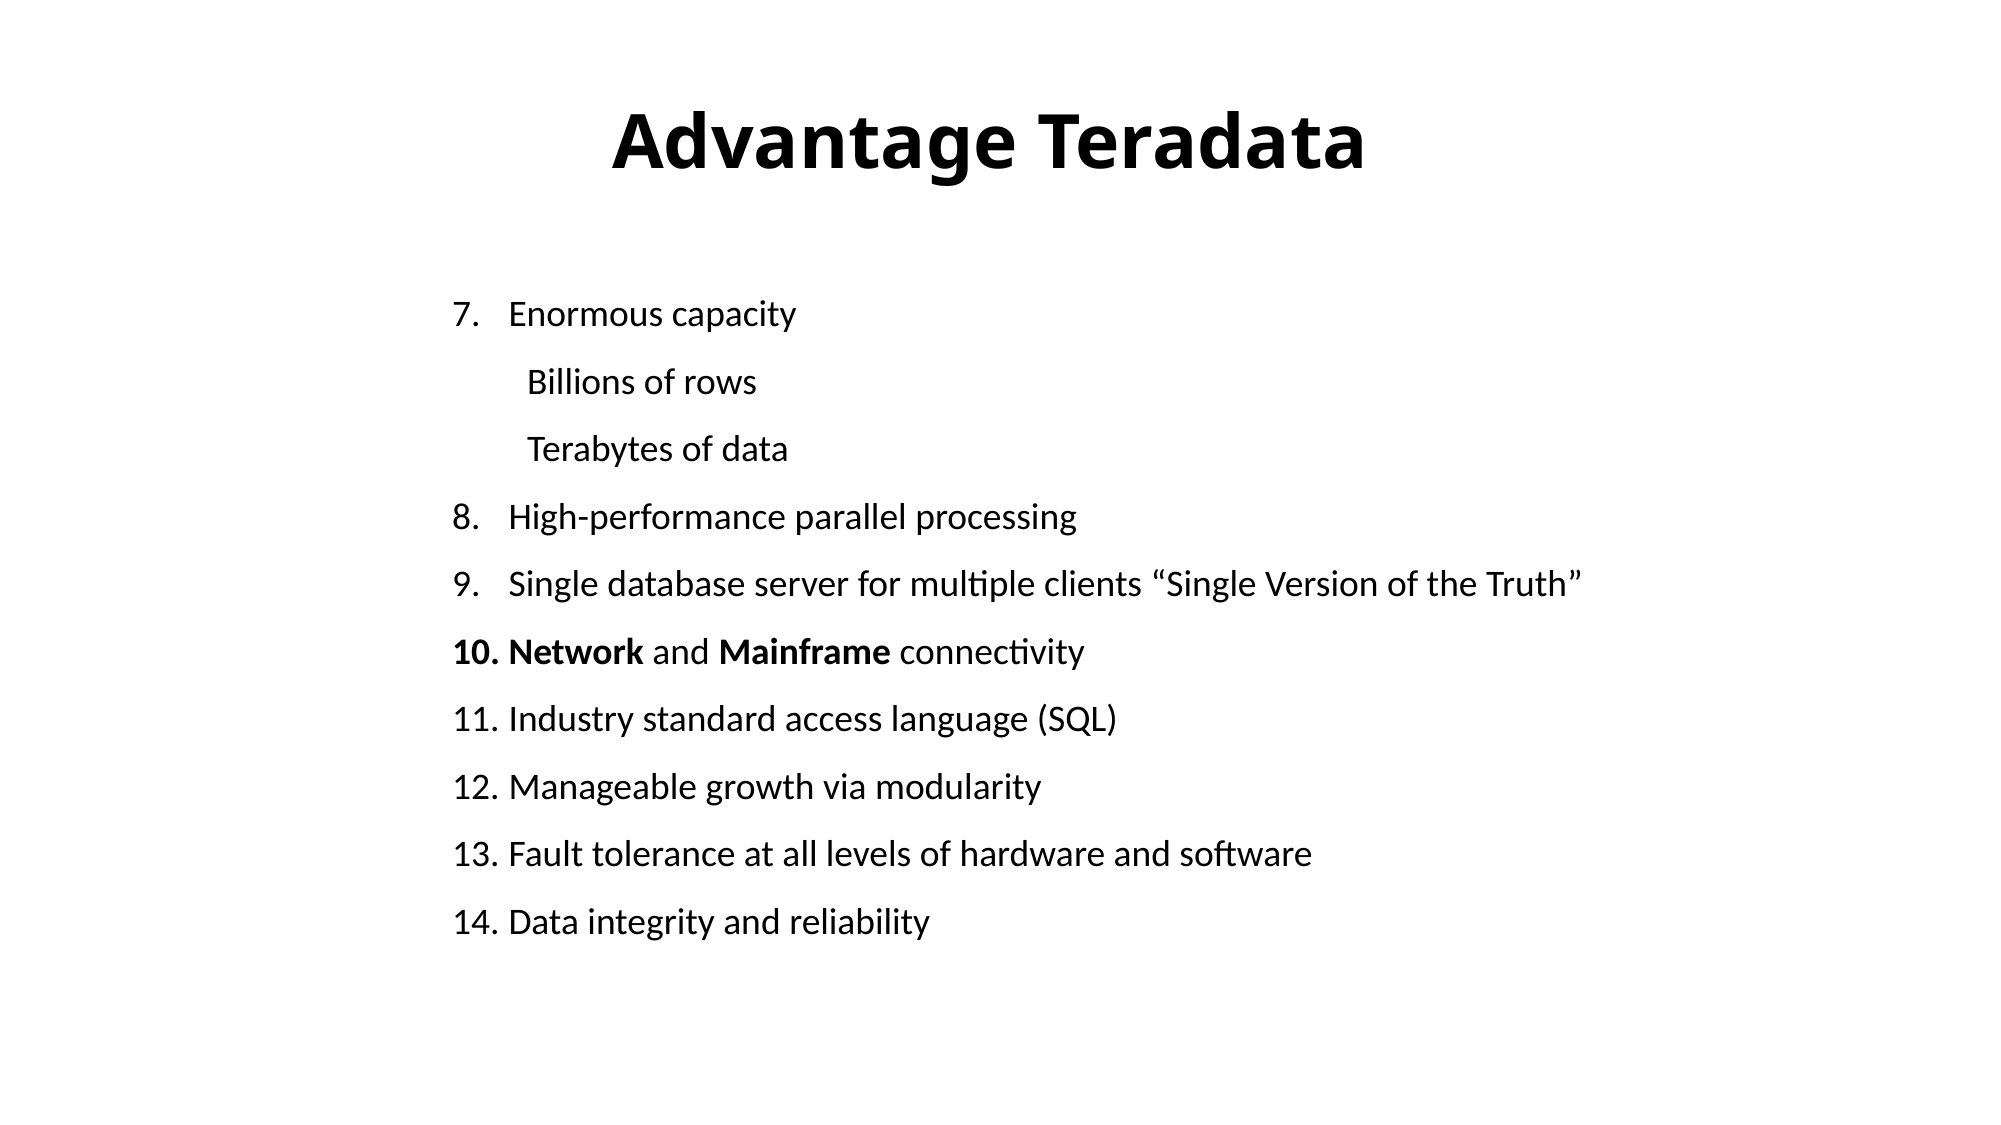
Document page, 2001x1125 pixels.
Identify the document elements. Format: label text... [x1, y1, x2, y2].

text_box Advantage Teradata [324, 45, 1675, 233]
text_box Enormous capacity Billions of rows Terabytes of data High-performance parallel processing Single database server for multiple clients “Single Version of the Truth” Network and Mainframe connectivity Industry standard access language (SQL) Manageable growth via modularity Fault tolerance at all levels of hardware and software Data integrity and reliability [362, 259, 1700, 950]
